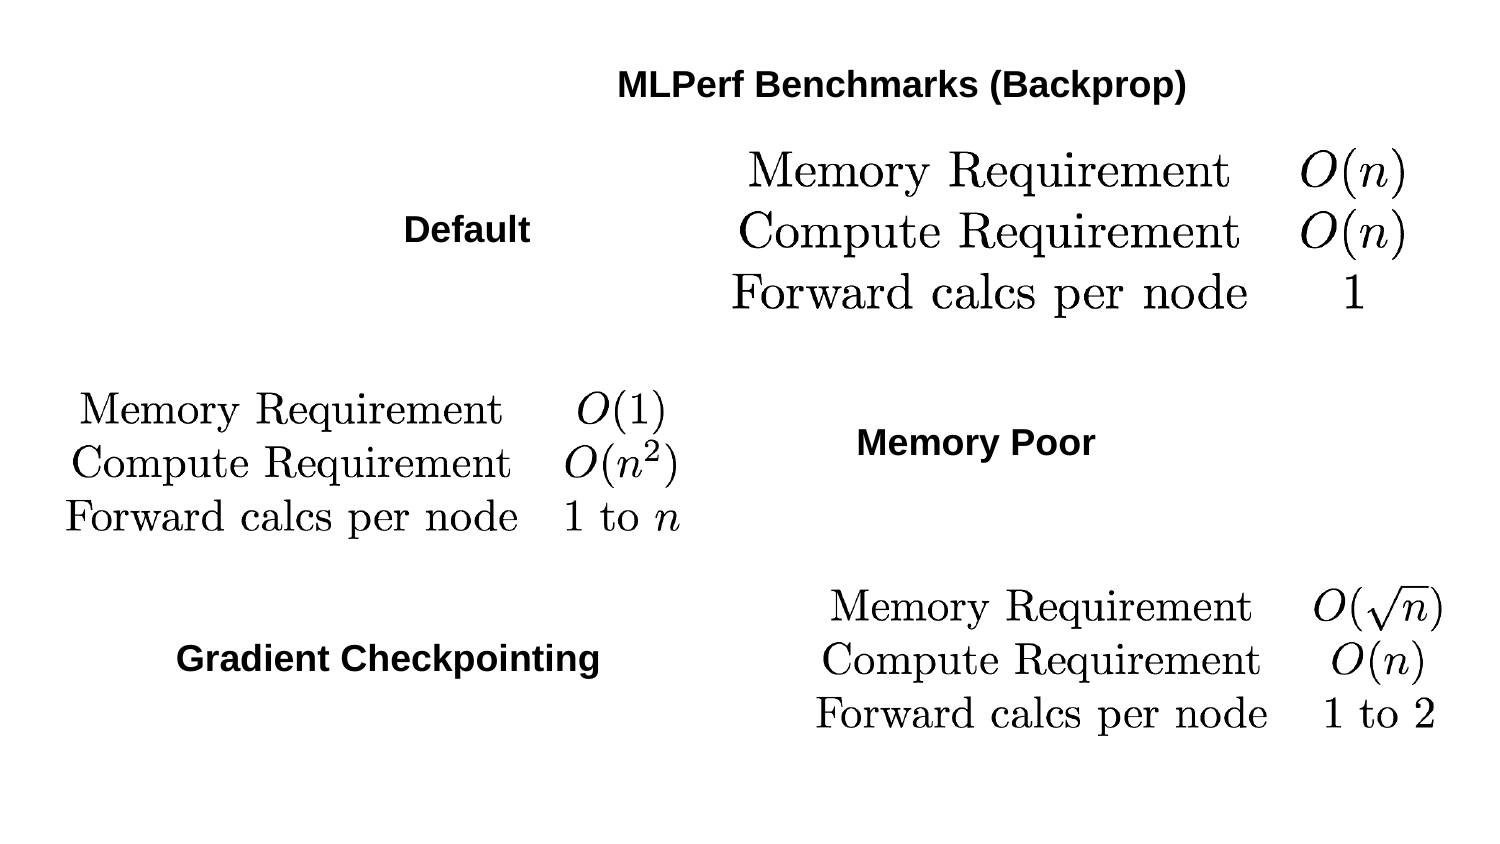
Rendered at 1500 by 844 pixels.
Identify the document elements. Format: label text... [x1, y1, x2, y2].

picture [66, 387, 680, 540]
text_box MLPerf Benchmarks (Backprop) [602, 44, 1290, 155]
text_box Default [388, 190, 583, 274]
picture [814, 584, 1443, 737]
picture [730, 145, 1405, 319]
picture [955, 351, 1500, 515]
text_box [114, 197, 633, 308]
text_box Gradient Checkpointing [160, 618, 680, 702]
text_box Memory Poor [841, 402, 950, 486]
